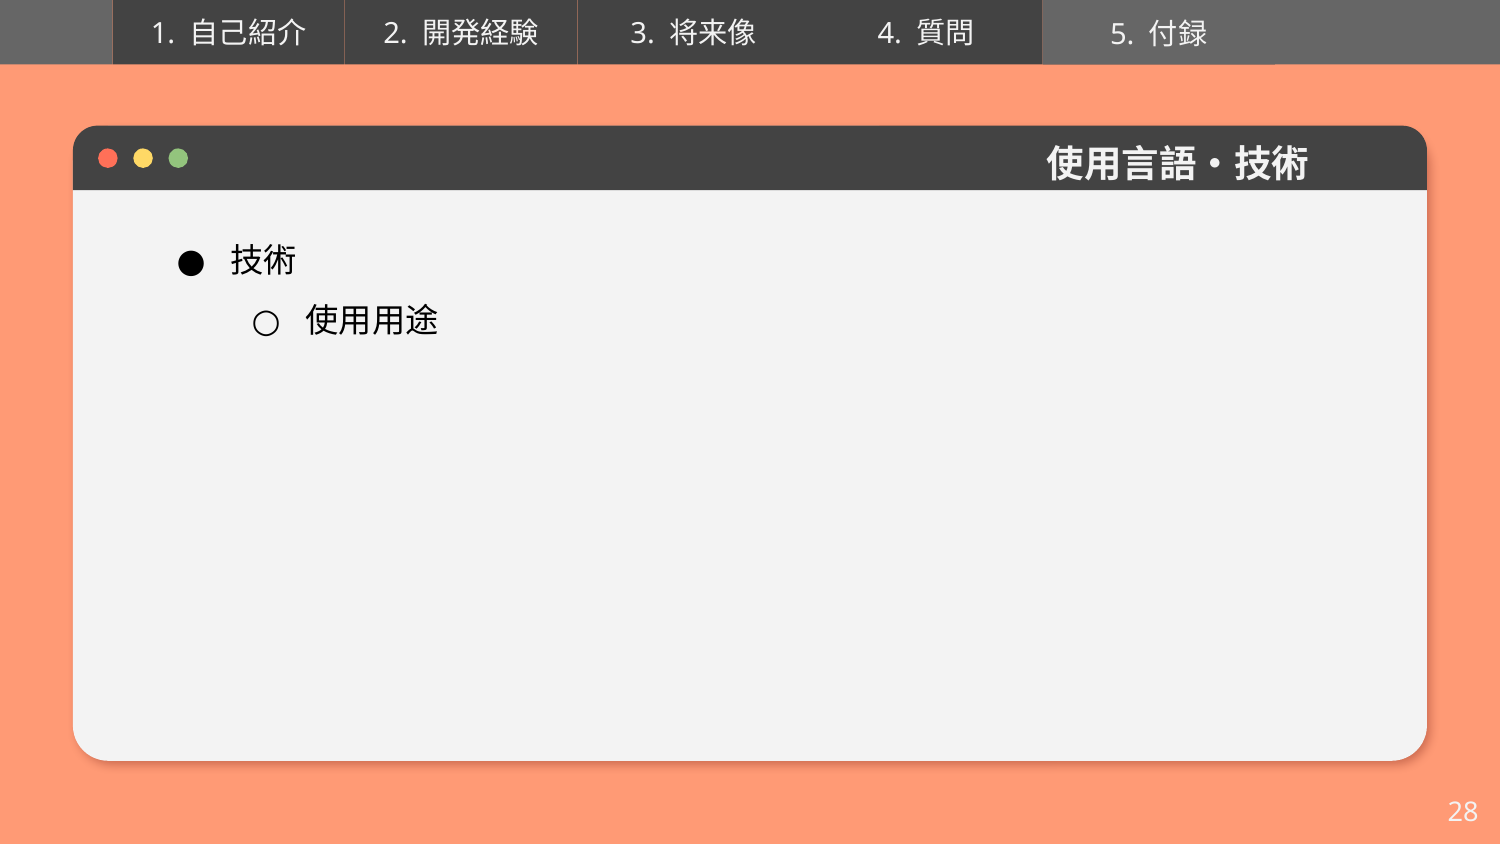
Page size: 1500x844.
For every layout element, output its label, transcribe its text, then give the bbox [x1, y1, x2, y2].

text_box 技術 使用用途 [140, 204, 1414, 355]
text_box 5. 付録 [1042, 0, 1275, 65]
text_box 使用言語・技術 [1031, 124, 1414, 200]
slide_number 28 [1403, 779, 1494, 844]
